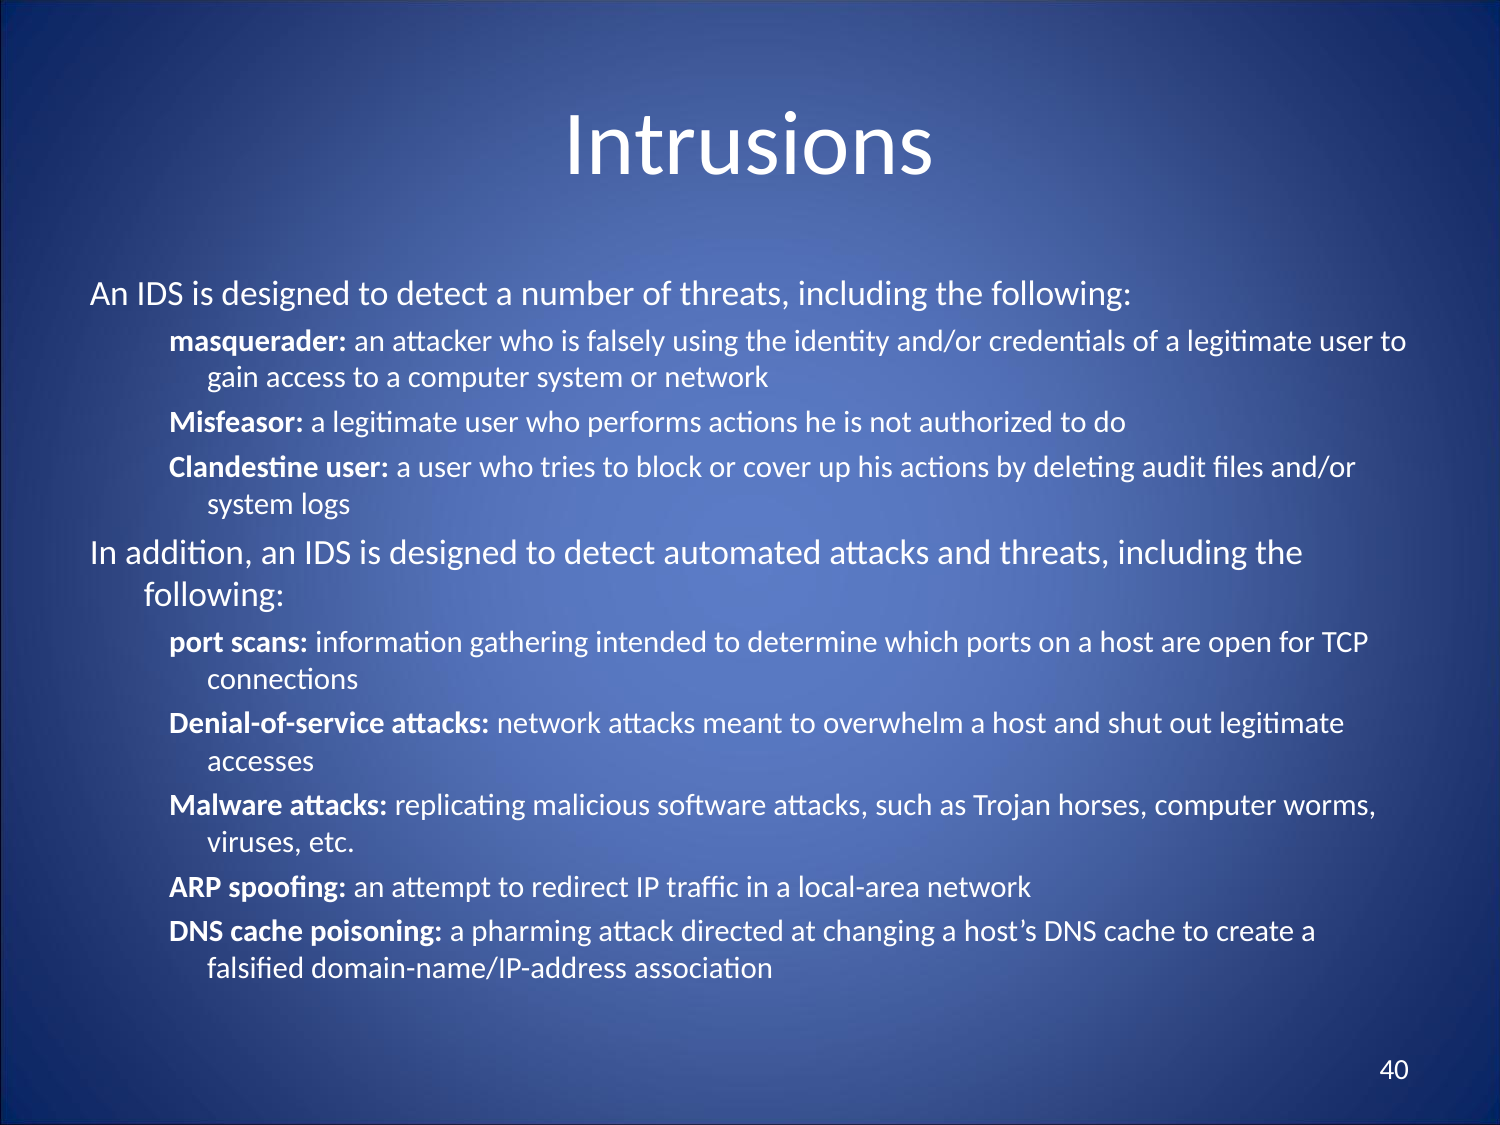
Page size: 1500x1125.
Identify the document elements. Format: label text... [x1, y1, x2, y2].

slide_number 40 [1074, 1042, 1425, 1102]
picture [0, 0, 1500, 1125]
title Intrusions [74, 44, 1425, 232]
list An IDS is designed to detect a number of threats, including the following: masquerader: an attacker who is falsely using the identity and/or credentials of a legitimate user to gain access to a computer system or network Misfeasor: a legitimate user who performs actions he is not authorized to do Clandestine user: a user who tries to block or cover up his actions by deleting audit files and/or system logs In addition, an IDS is designed to detect automated attacks and threats, including the following: port scans: information gathering intended to determine which ports on a host are open for TCP connections Denial-of-service attacks: network attacks meant to overwhelm a host and shut out legitimate accesses Malware attacks: replicating malicious software attacks, such as Trojan horses, computer worms, viruses, etc. ARP spoofing: an attempt to redirect IP traffic in a local-area network DNS cache poisoning: a pharming attack directed at changing a host’s DNS cache to create a falsified domain-name/IP-address association [74, 262, 1425, 1005]
